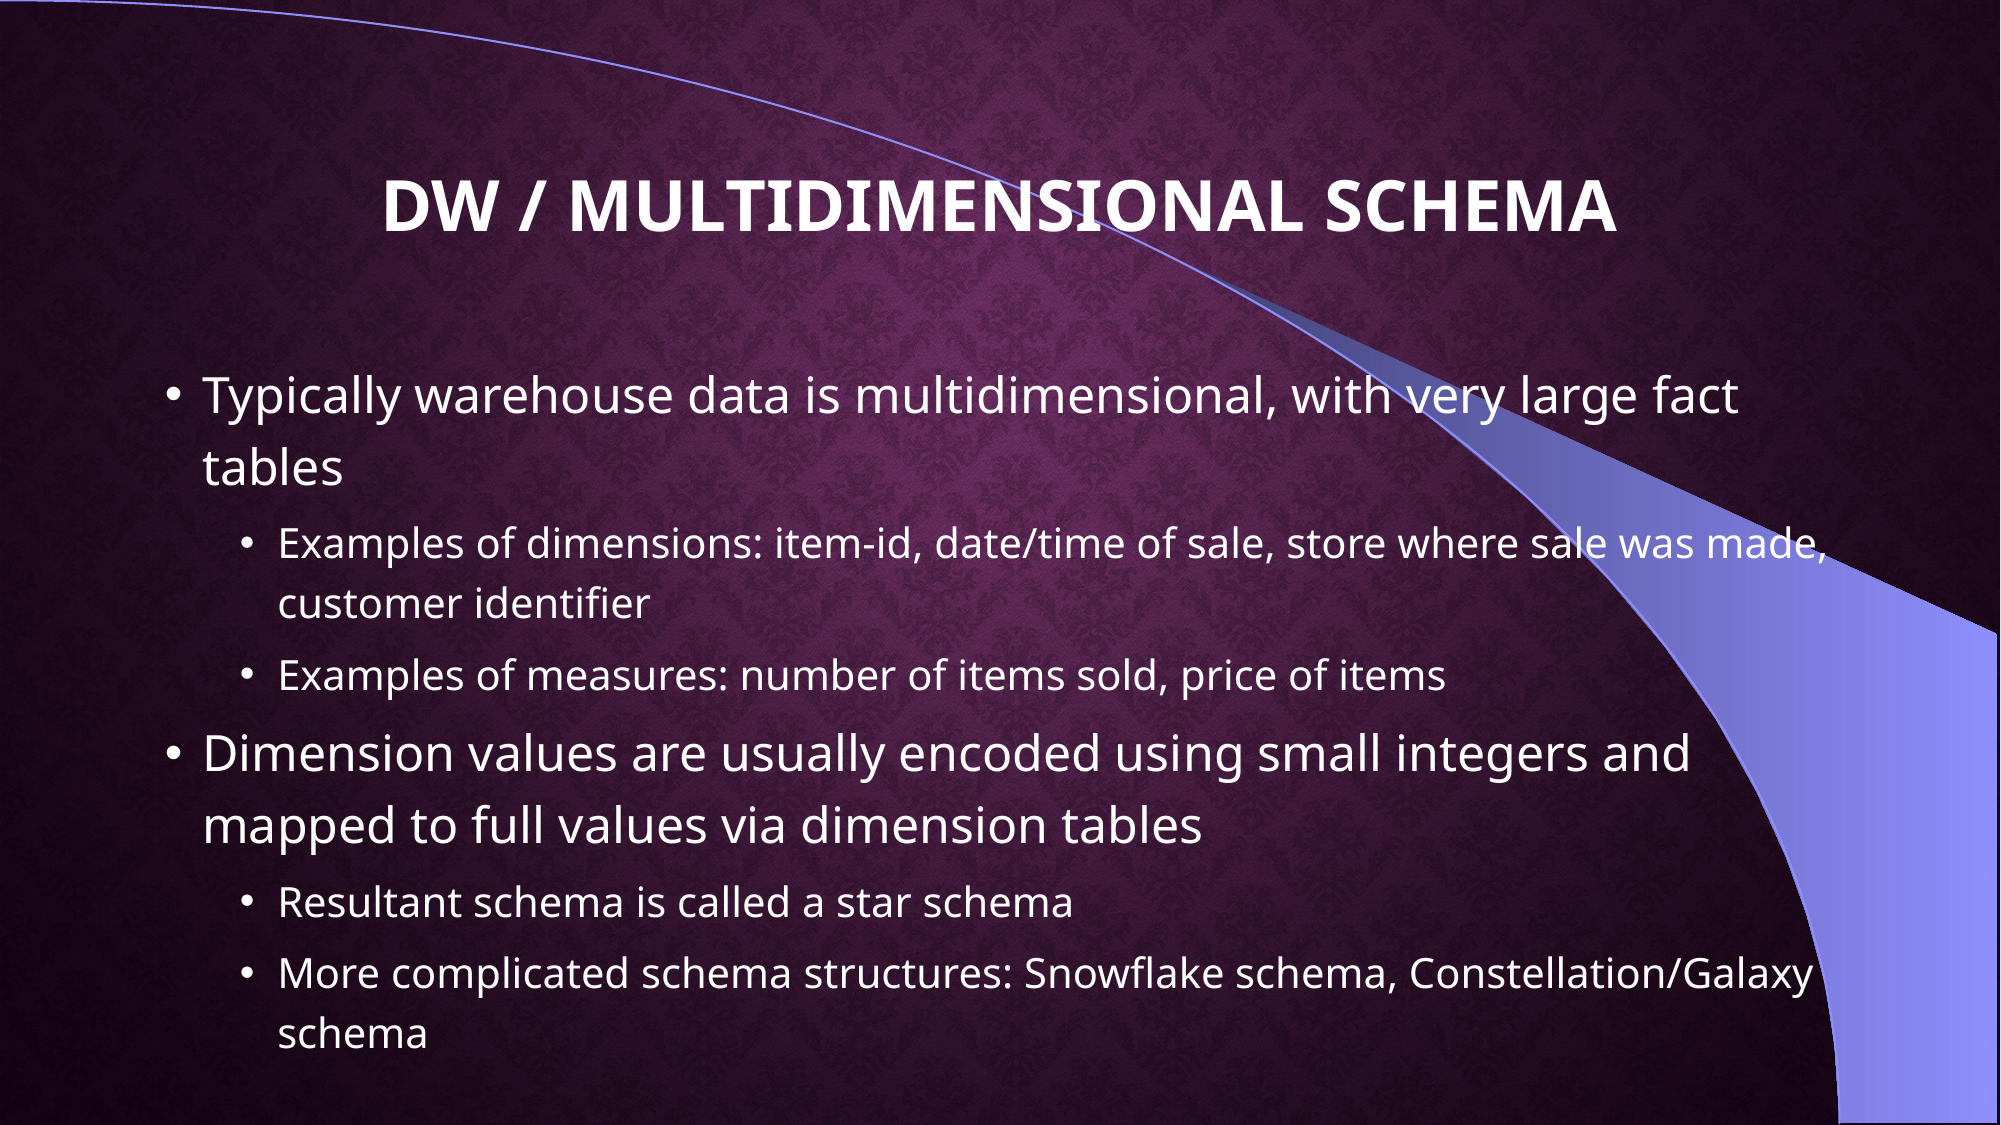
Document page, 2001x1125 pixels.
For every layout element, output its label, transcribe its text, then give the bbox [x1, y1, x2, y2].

text_box [269, 318, 1666, 343]
title DW / MULTIDIMENSIONAL SCHEMA [149, 99, 1849, 318]
list Typically warehouse data is multidimensional, with very large fact tables Examples of dimensions: item-id, date/time of sale, store where sale was made, customer identifier Examples of measures: number of items sold, price of items Dimension values are usually encoded using small integers and mapped to full values via dimension tables Resultant schema is called a star schema More complicated schema structures: Snowflake schema, Constellation/Galaxy schema [149, 343, 1849, 1047]
